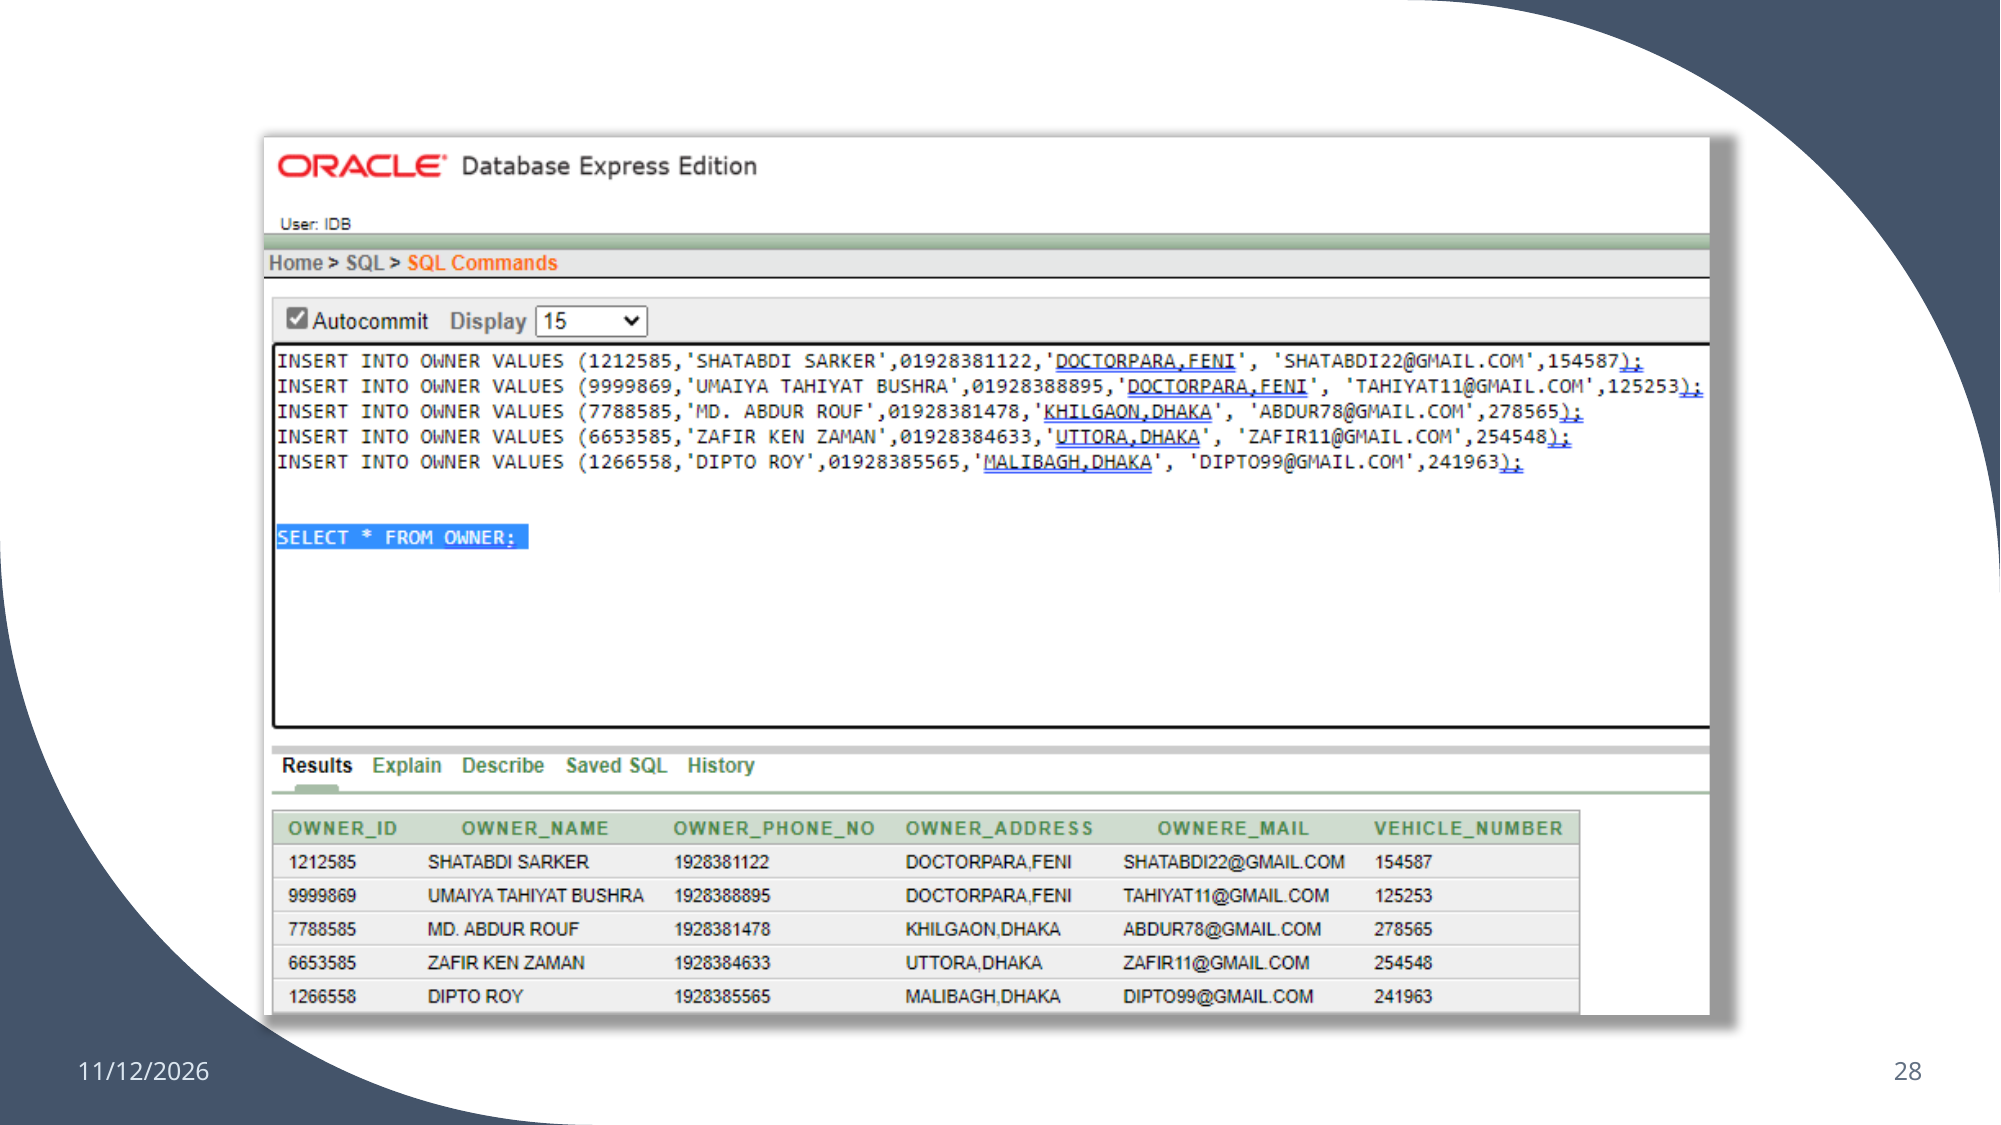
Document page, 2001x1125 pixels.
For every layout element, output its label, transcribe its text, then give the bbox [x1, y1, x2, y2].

text_box [264, 136, 1710, 1015]
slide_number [62, 1042, 342, 1103]
slide_number 28 [1665, 1042, 1938, 1103]
